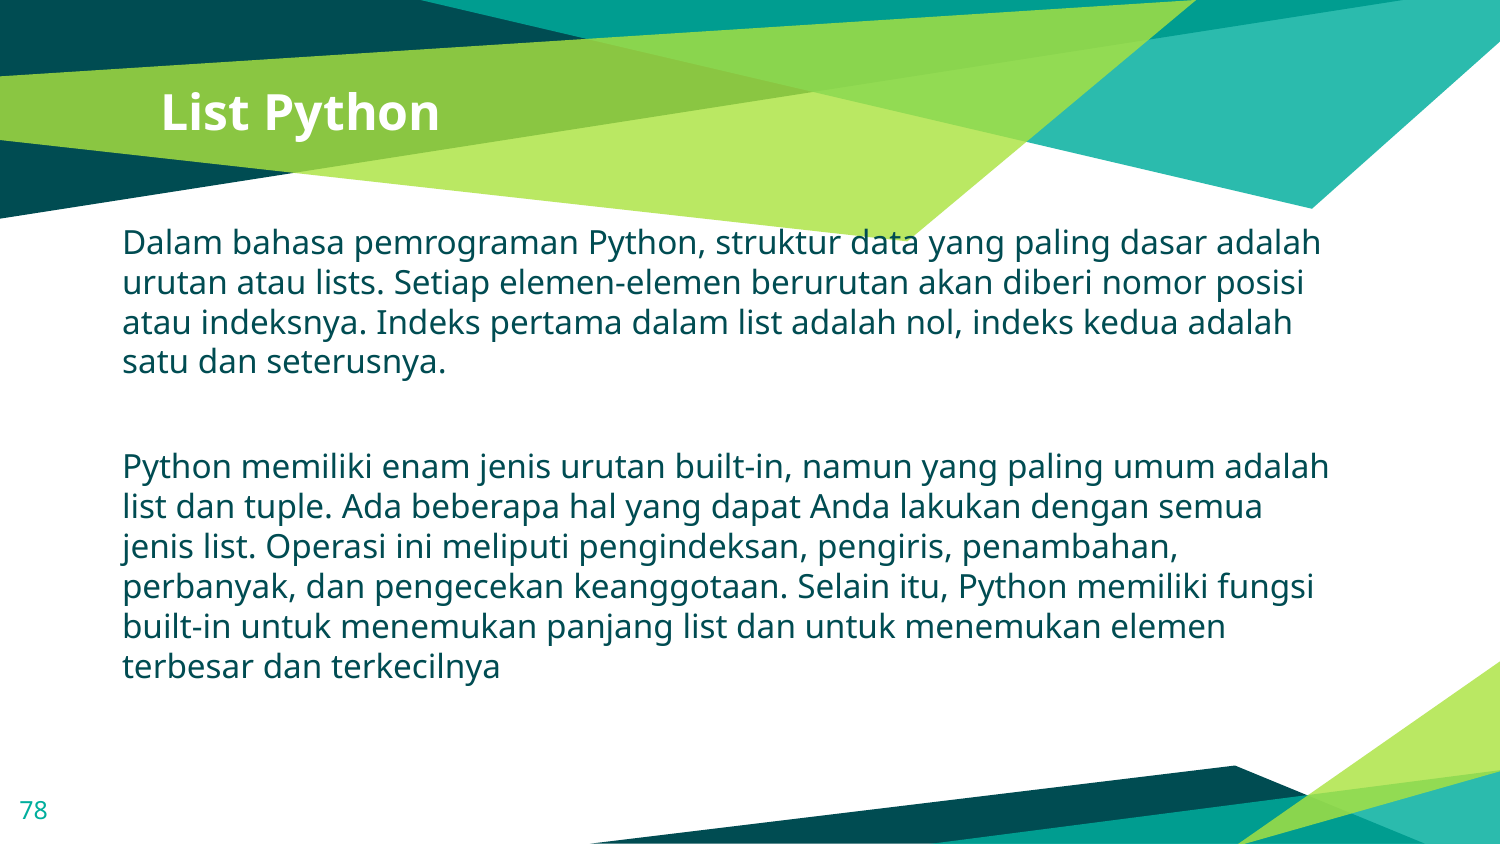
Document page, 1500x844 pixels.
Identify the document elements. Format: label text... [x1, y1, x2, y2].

title List Python [145, 65, 1355, 205]
list Dalam bahasa pemrograman Python, struktur data yang paling dasar adalah urutan atau lists. Setiap elemen-elemen berurutan akan diberi nomor posisi atau indeksnya. Indeks pertama dalam list adalah nol, indeks kedua adalah satu dan seterusnya. Python memiliki enam jenis urutan built-in, namun yang paling umum adalah list dan tuple. Ada beberapa hal yang dapat Anda lakukan dengan semua jenis list. Operasi ini meliputi pengindeksan, pengiris, penambahan, perbanyak, dan pengecekan keanggotaan. Selain itu, Python memiliki fungsi built-in untuk menemukan panjang list dan untuk menemukan elemen terbesar dan terkecilnya [94, 205, 1355, 779]
slide_number 78 [4, 779, 95, 844]
